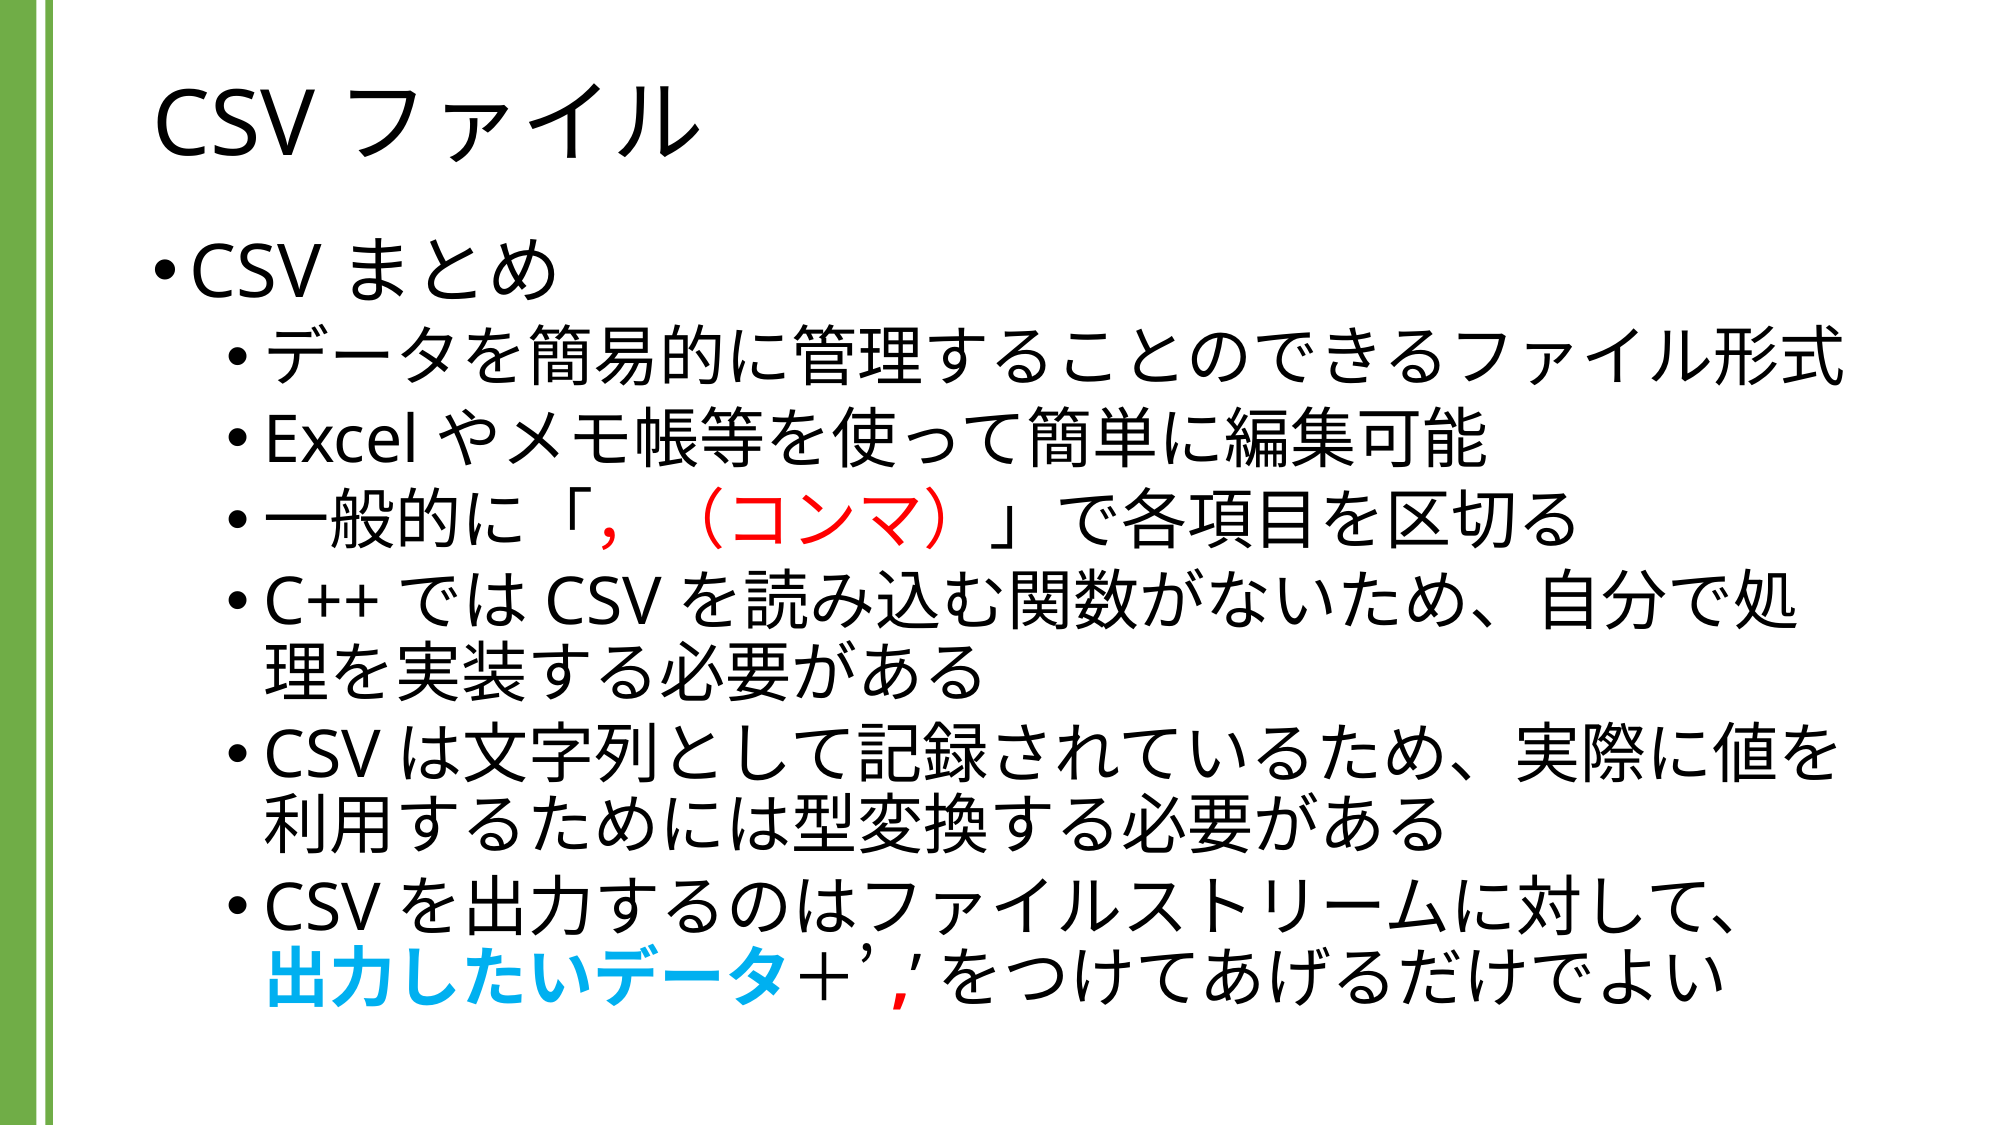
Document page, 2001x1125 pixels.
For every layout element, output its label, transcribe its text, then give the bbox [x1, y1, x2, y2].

title CSVファイル [137, 59, 1863, 191]
list CSVまとめ データを簡易的に管理することのできるファイル形式 Excelやメモ帳等を使って簡単に編集可能 一般的に「，（コンマ）」で各項目を区切る C++ではCSVを読み込む関数がないため、自分で処理を実装する必要がある CSVは文字列として記録されているため、実際に値を利用するためには型変換する必要がある CSVを出力するのはファイルストリームに対して、 出力したいデータ＋’,’をつけてあげるだけでよい [137, 225, 1863, 1043]
